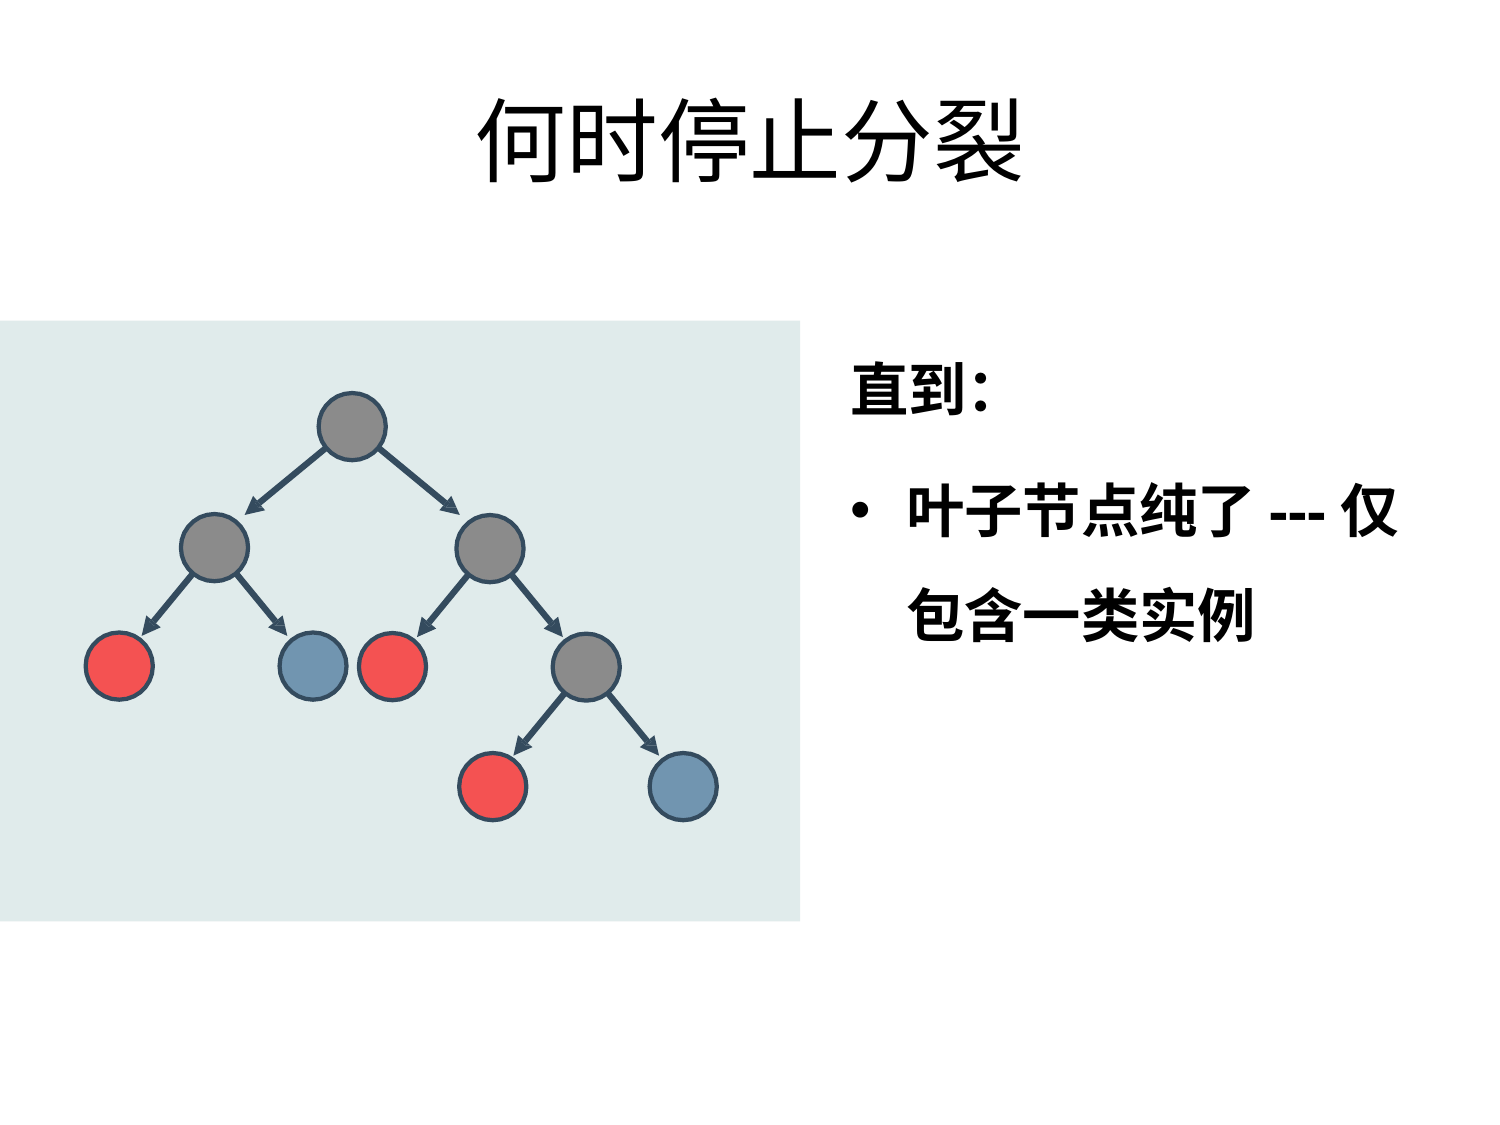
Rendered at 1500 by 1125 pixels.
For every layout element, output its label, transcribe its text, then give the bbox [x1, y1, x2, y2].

text_box [234, 572, 288, 636]
text_box 直到： 叶子节点纯了---仅包含一类实例 [848, 301, 1412, 650]
text_box [358, 633, 427, 701]
title 何时停止分裂 [75, 45, 1425, 233]
text_box [552, 633, 620, 701]
text_box [509, 572, 563, 638]
text_box [279, 632, 347, 700]
text_box [0, 320, 801, 922]
text_box [244, 445, 328, 515]
text_box [459, 753, 527, 821]
text_box [85, 632, 153, 700]
text_box [649, 753, 717, 821]
text_box [513, 691, 567, 756]
text_box [180, 514, 249, 582]
text_box [141, 572, 195, 636]
text_box [456, 515, 524, 583]
text_box [417, 572, 471, 638]
text_box [377, 445, 460, 515]
text_box [318, 393, 386, 461]
text_box [605, 691, 660, 756]
